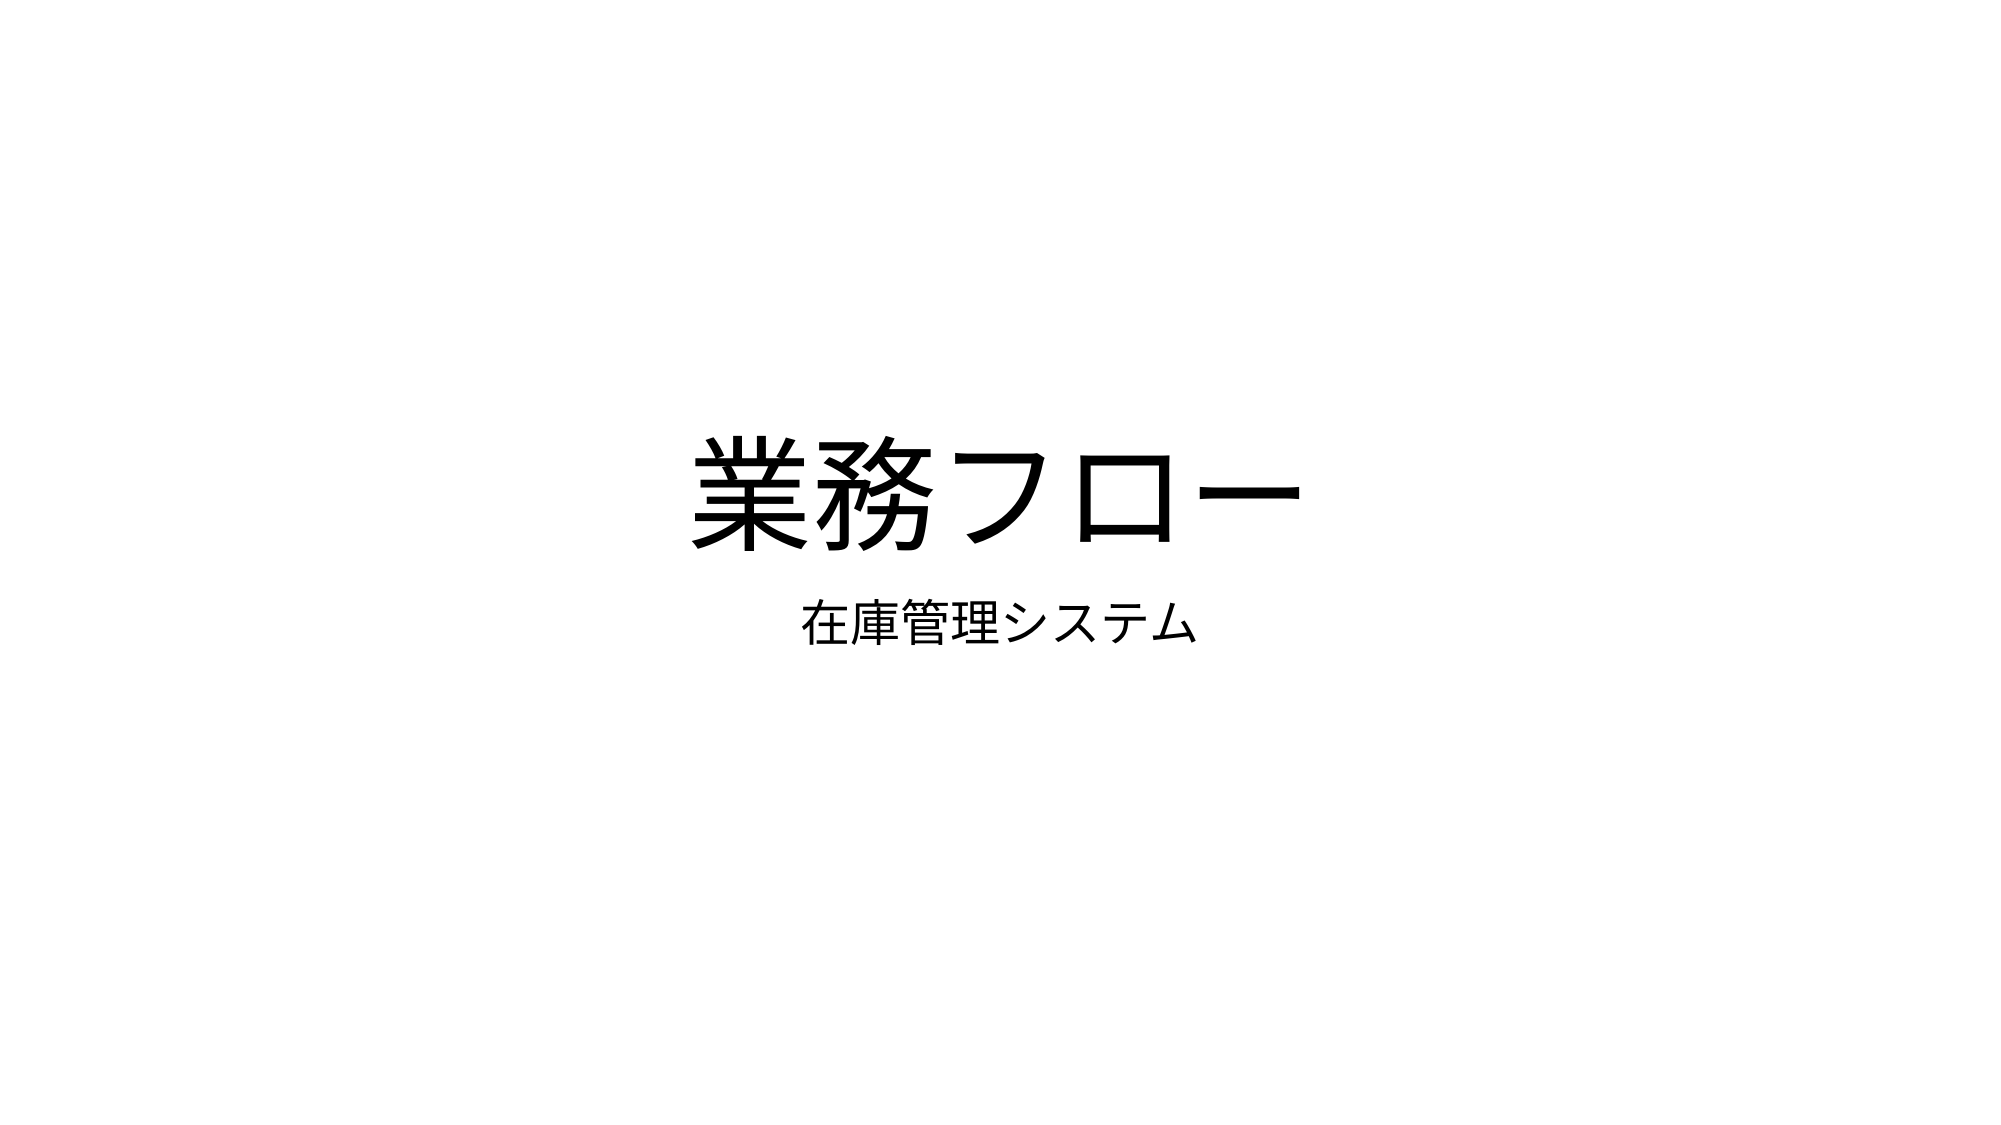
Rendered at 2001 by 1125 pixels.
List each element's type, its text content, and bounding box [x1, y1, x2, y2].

subtitle 在庫管理システム [249, 590, 1750, 863]
title 業務フロー [249, 184, 1750, 576]
